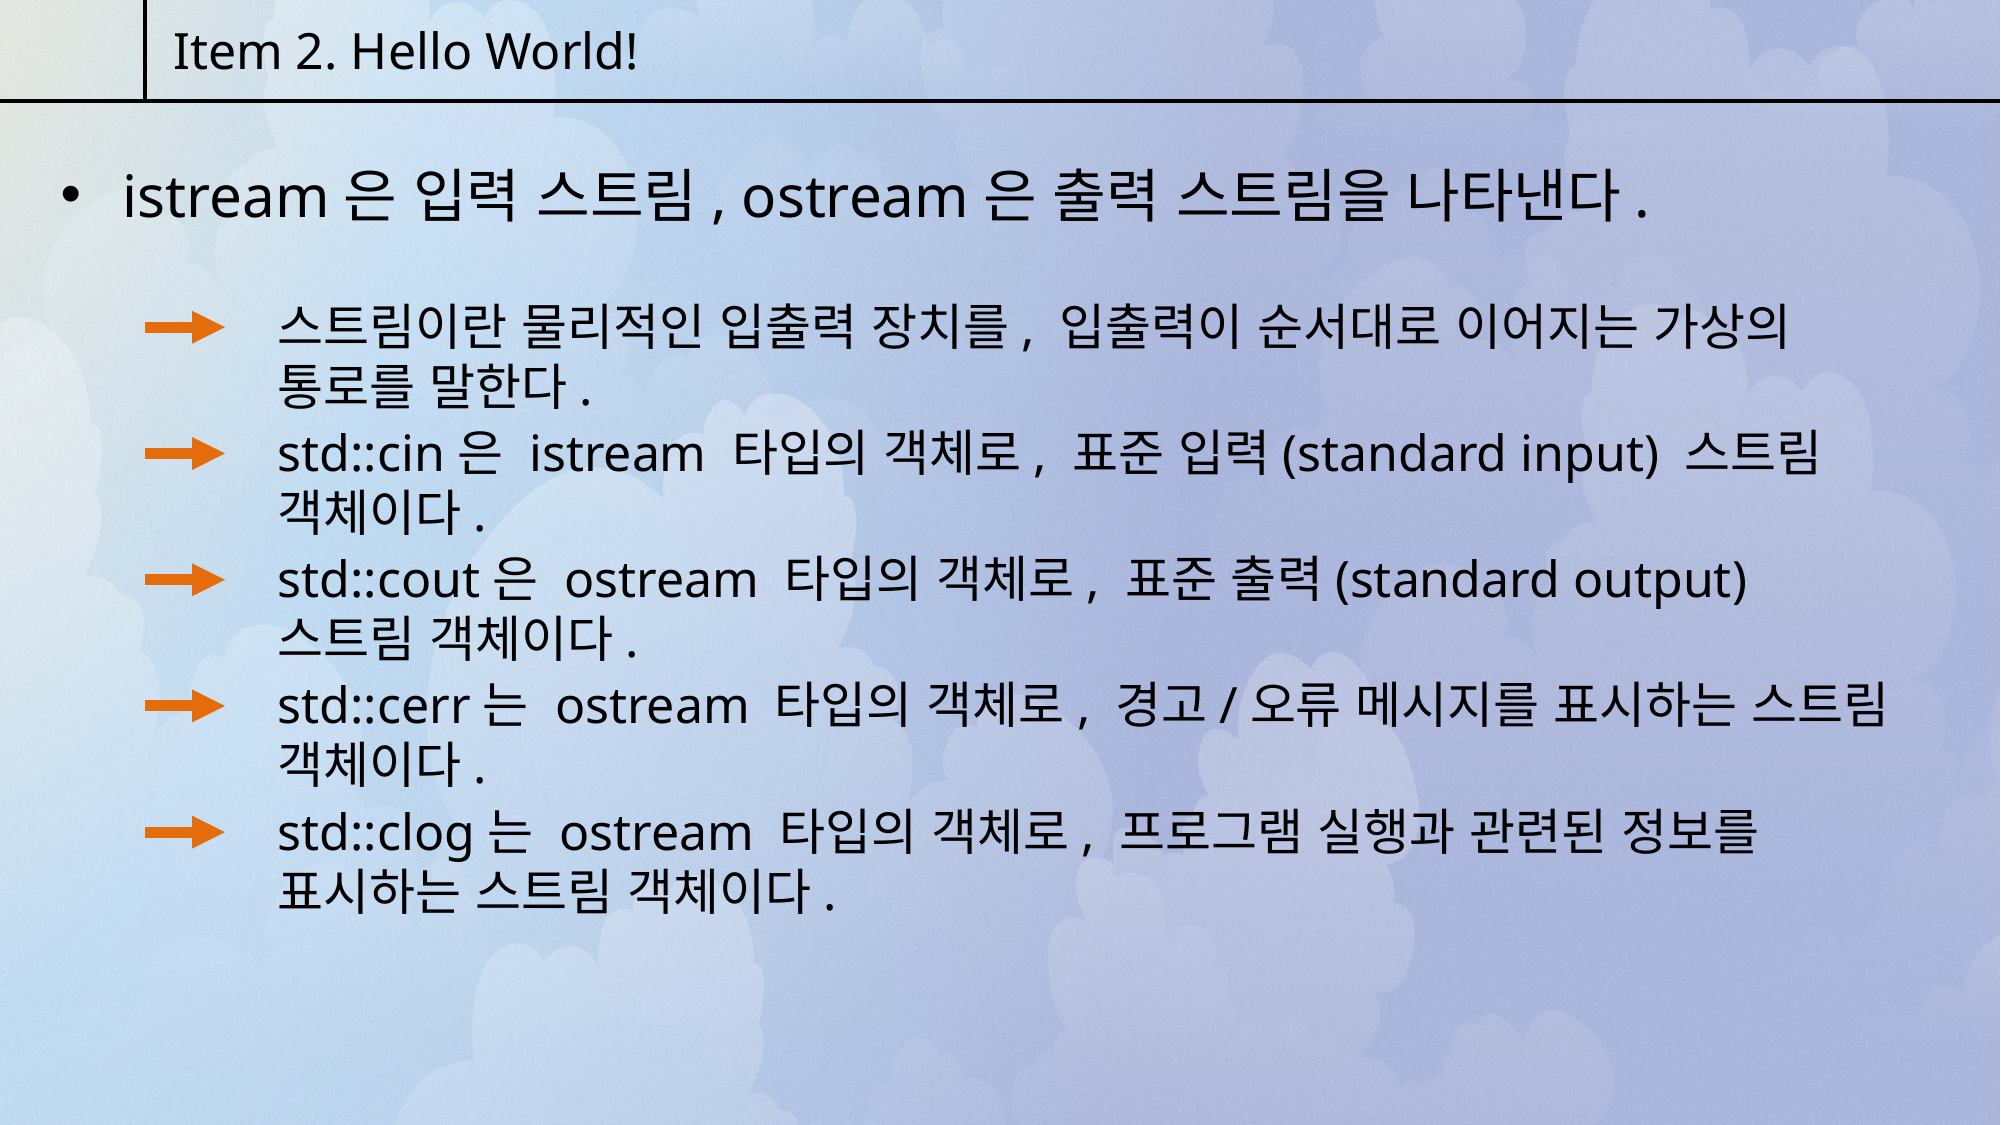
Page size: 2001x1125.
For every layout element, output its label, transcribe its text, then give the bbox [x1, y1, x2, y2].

text_box std::cin은 istream 타입의 객체로, 표준 입력(standard input) 스트림 객체이다. [262, 414, 1914, 540]
text_box std::cerr는 ostream 타입의 객체로, 경고/오류 메시지를 표시하는 스트림 객체이다. [262, 666, 1914, 792]
text_box Item 2. Hello World! [149, 12, 2000, 88]
text_box std::cout은 ostream 타입의 객체로, 표준 출력(standard output) 스트림 객체이다. [262, 540, 1914, 666]
text_box std::clog는 ostream 타입의 객체로, 프로그램 실행과 관련된 정보를 표시하는 스트림 객체이다. [262, 792, 1914, 928]
text_box istream은 입력 스트림, ostream은 출력 스트림을 나타낸다. [45, 151, 1784, 237]
text_box 스트림이란 물리적인 입출력 장치를, 입출력이 순서대로 이어지는 가상의 통로를 말한다. [262, 287, 1914, 414]
